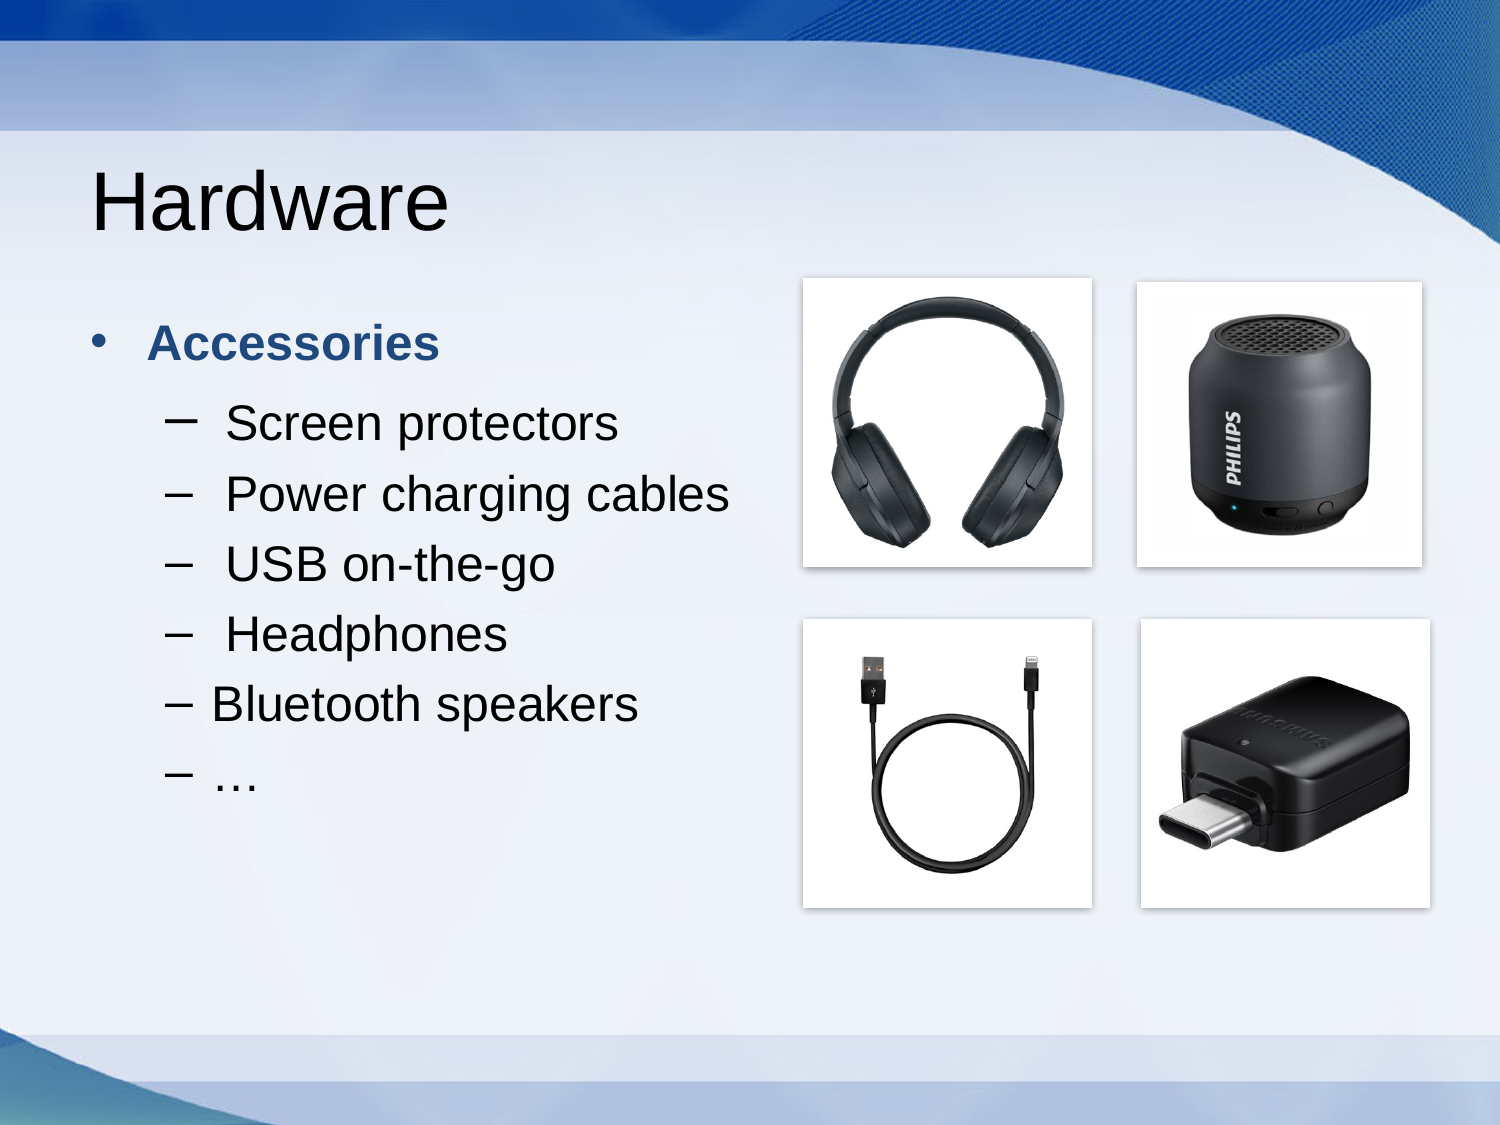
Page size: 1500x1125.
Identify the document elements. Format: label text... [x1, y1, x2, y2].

title Hardware [75, 103, 1425, 291]
list Accessories Screen protectors Power charging cables USB on-the-go Headphones Bluetooth speakers … [75, 302, 845, 1024]
picture [0, 0, 1500, 1125]
